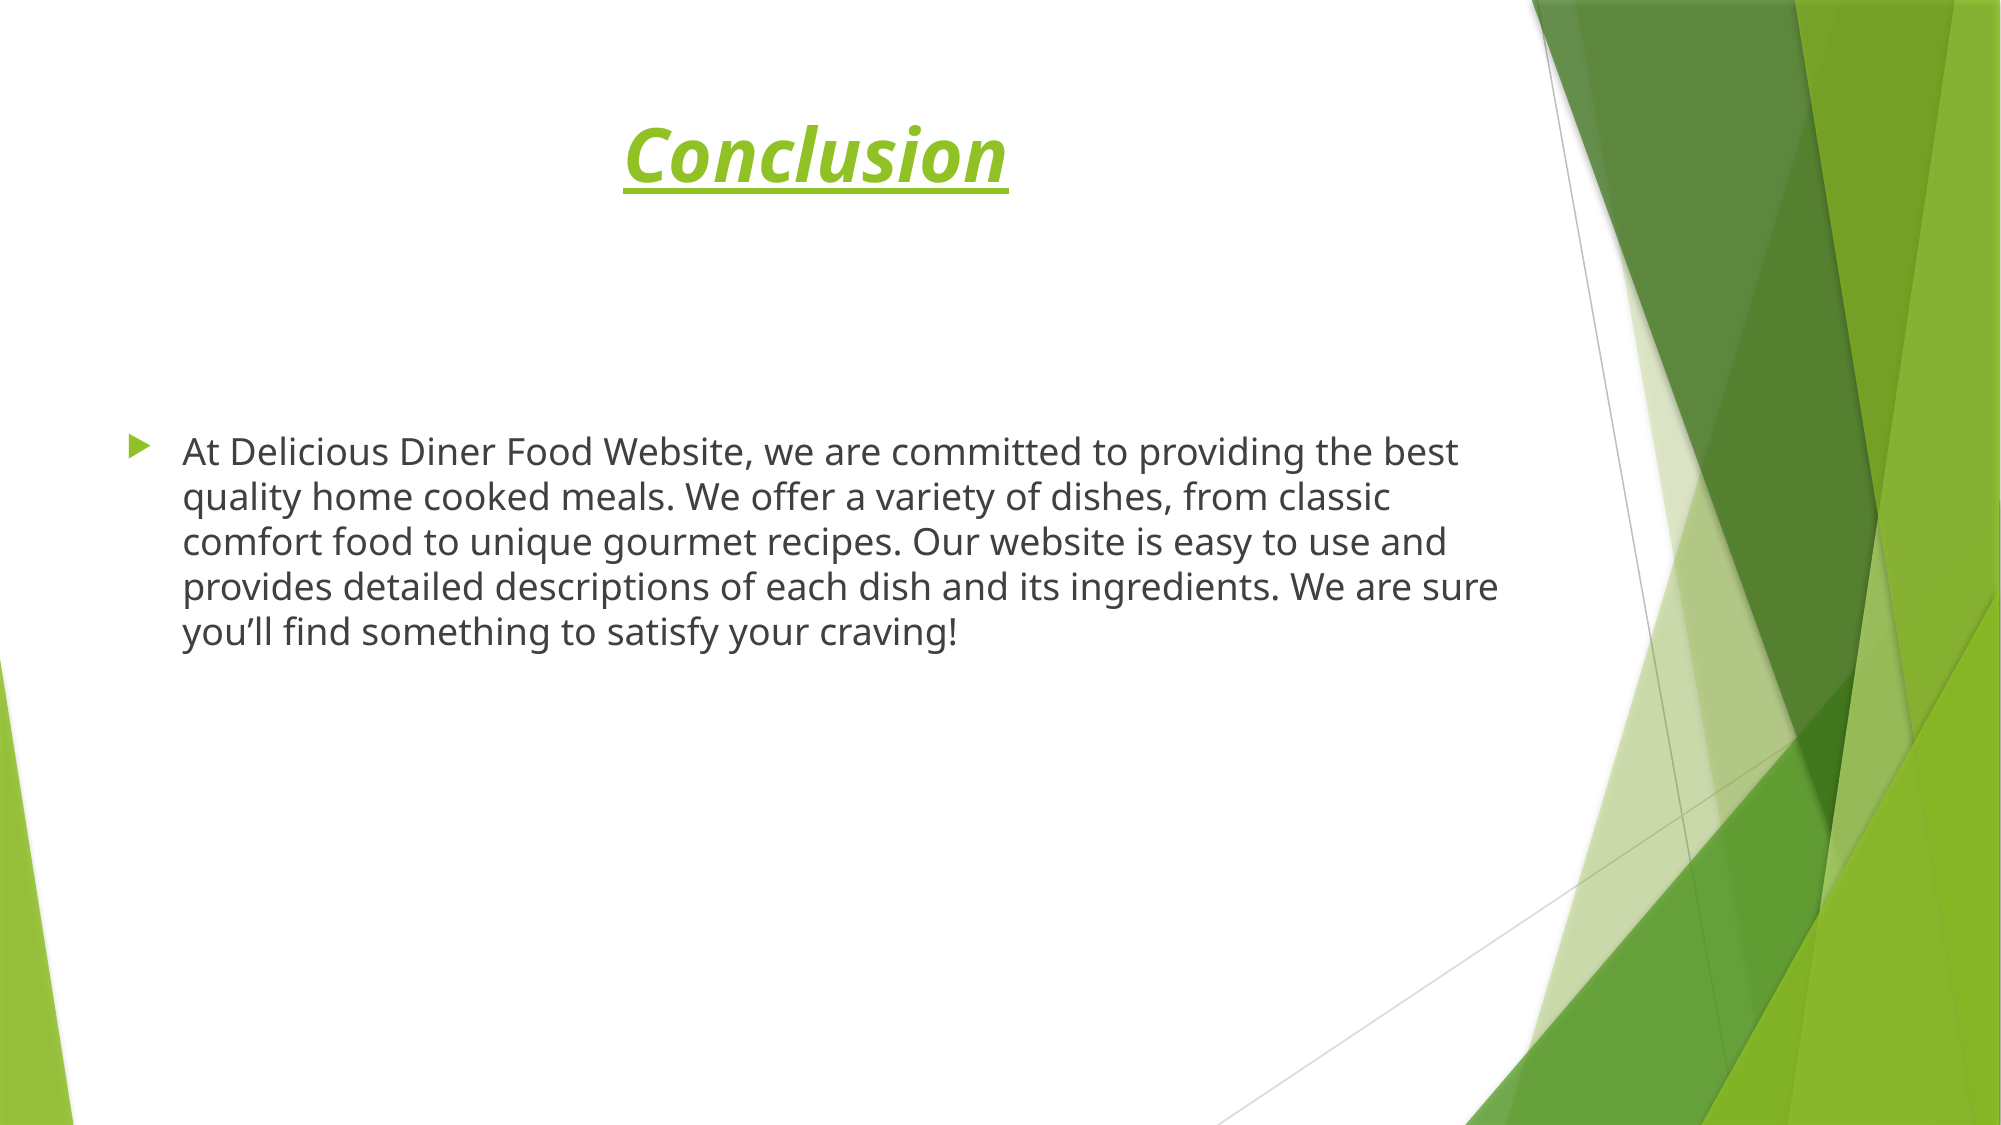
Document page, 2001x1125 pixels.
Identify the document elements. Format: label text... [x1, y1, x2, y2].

list At Delicious Diner Food Website, we are committed to providing the best quality home cooked meals. We offer a variety of dishes, from classic comfort food to unique gourmet recipes. Our website is easy to use and provides detailed descriptions of each dish and its ingredients. We are sure you’ll find something to satisfy your craving! [111, 354, 1522, 992]
title Conclusion [111, 99, 1522, 317]
